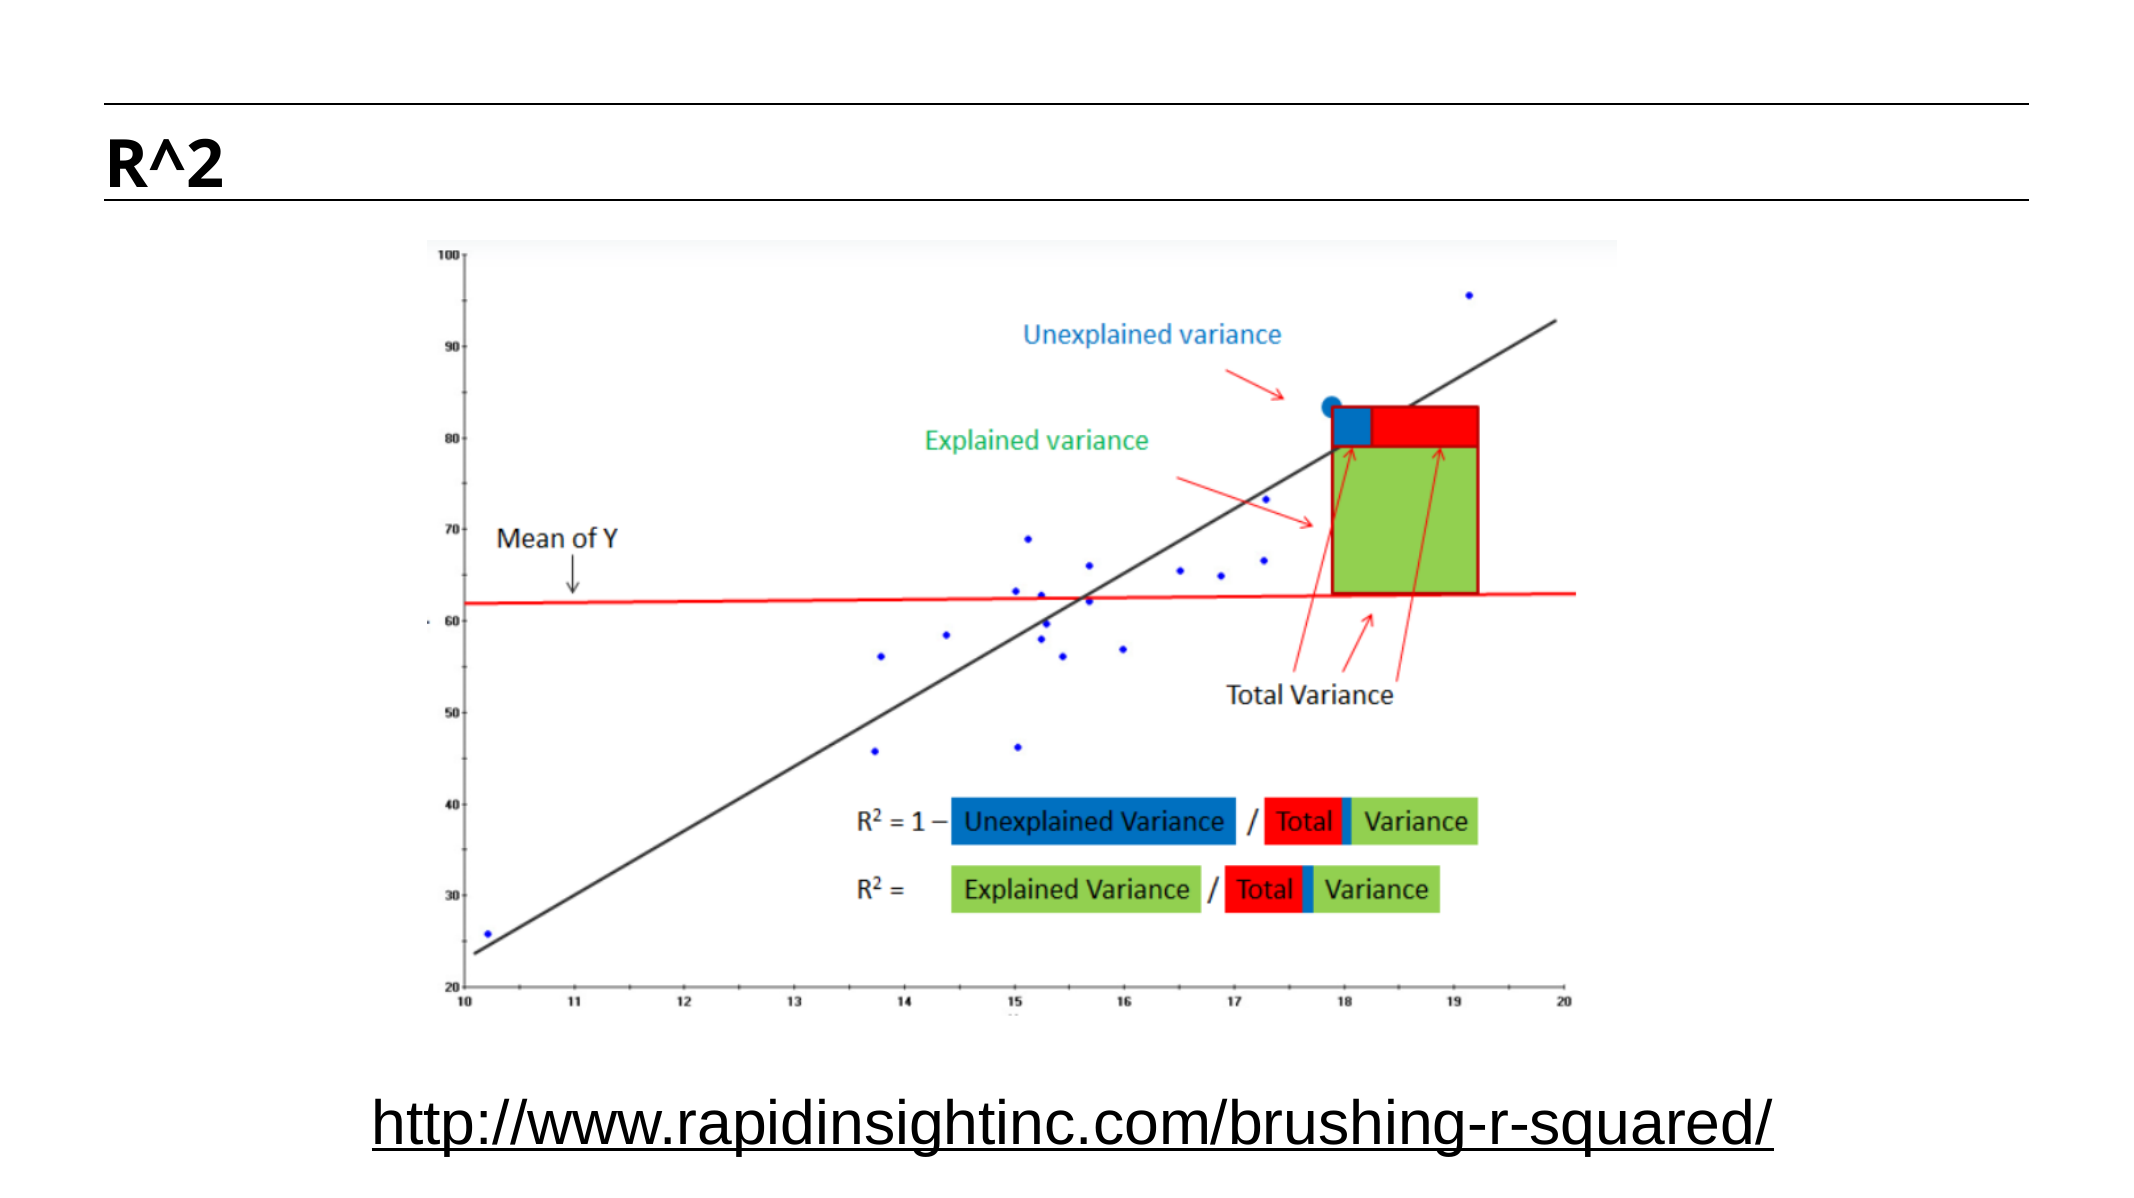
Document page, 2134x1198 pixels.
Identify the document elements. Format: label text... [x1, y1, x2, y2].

picture [427, 240, 1618, 1029]
text_box http://www.rapidinsightinc.com/brushing-r-squared/ [356, 1059, 1843, 1180]
text_box R^2 [104, 120, 1371, 192]
